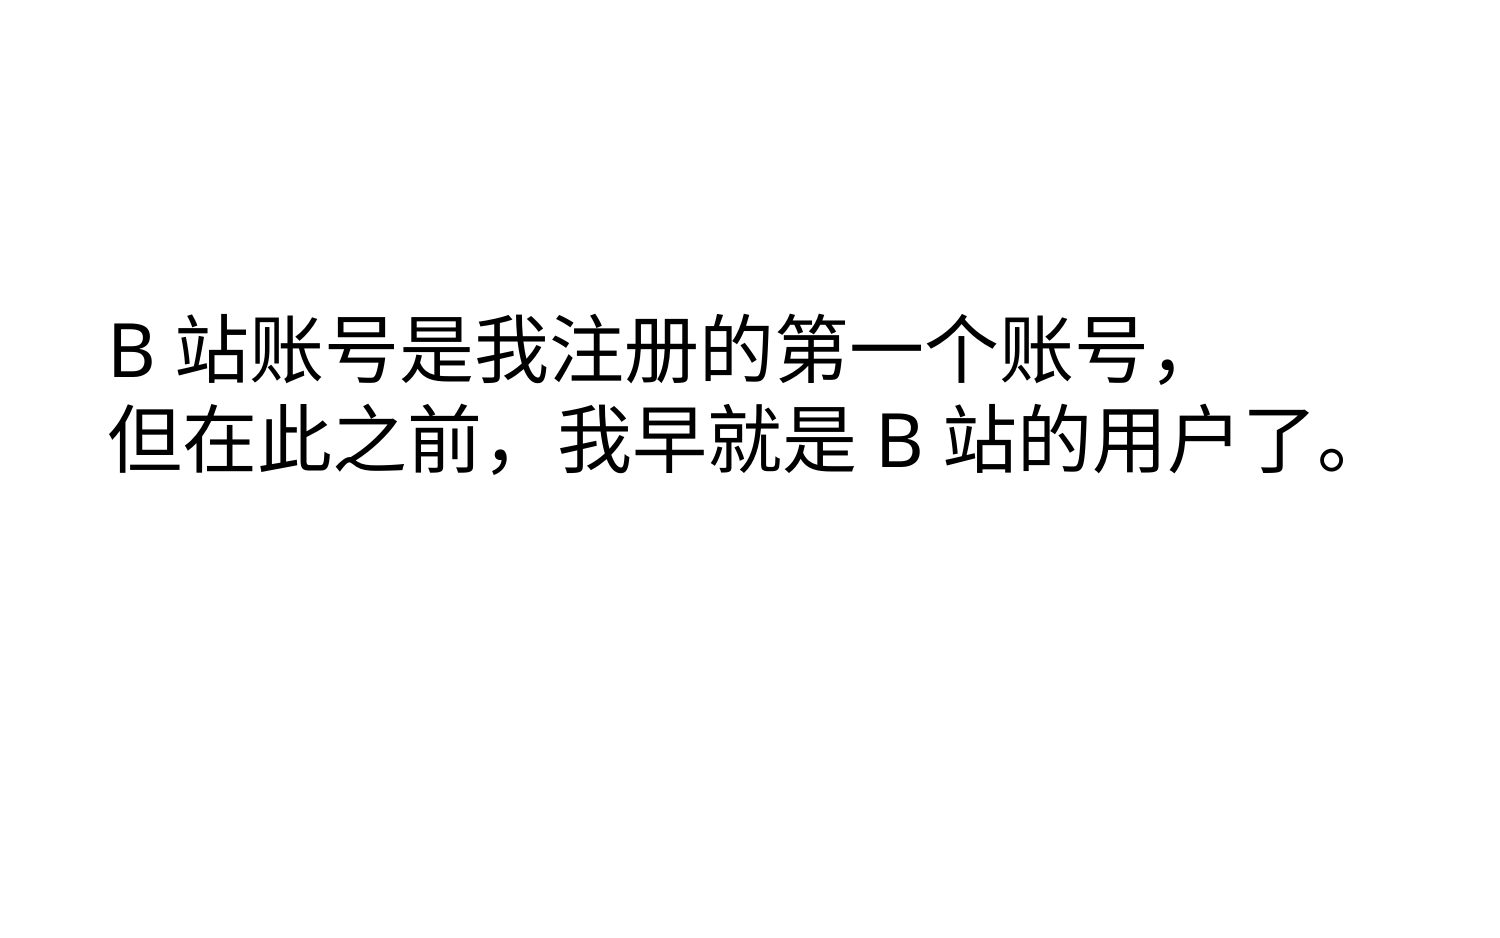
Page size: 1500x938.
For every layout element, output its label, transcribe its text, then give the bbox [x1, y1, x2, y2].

text_box B站账号是我注册的第一个账号， 但在此之前，我早就是B站的用户了。 [92, 295, 1407, 490]
